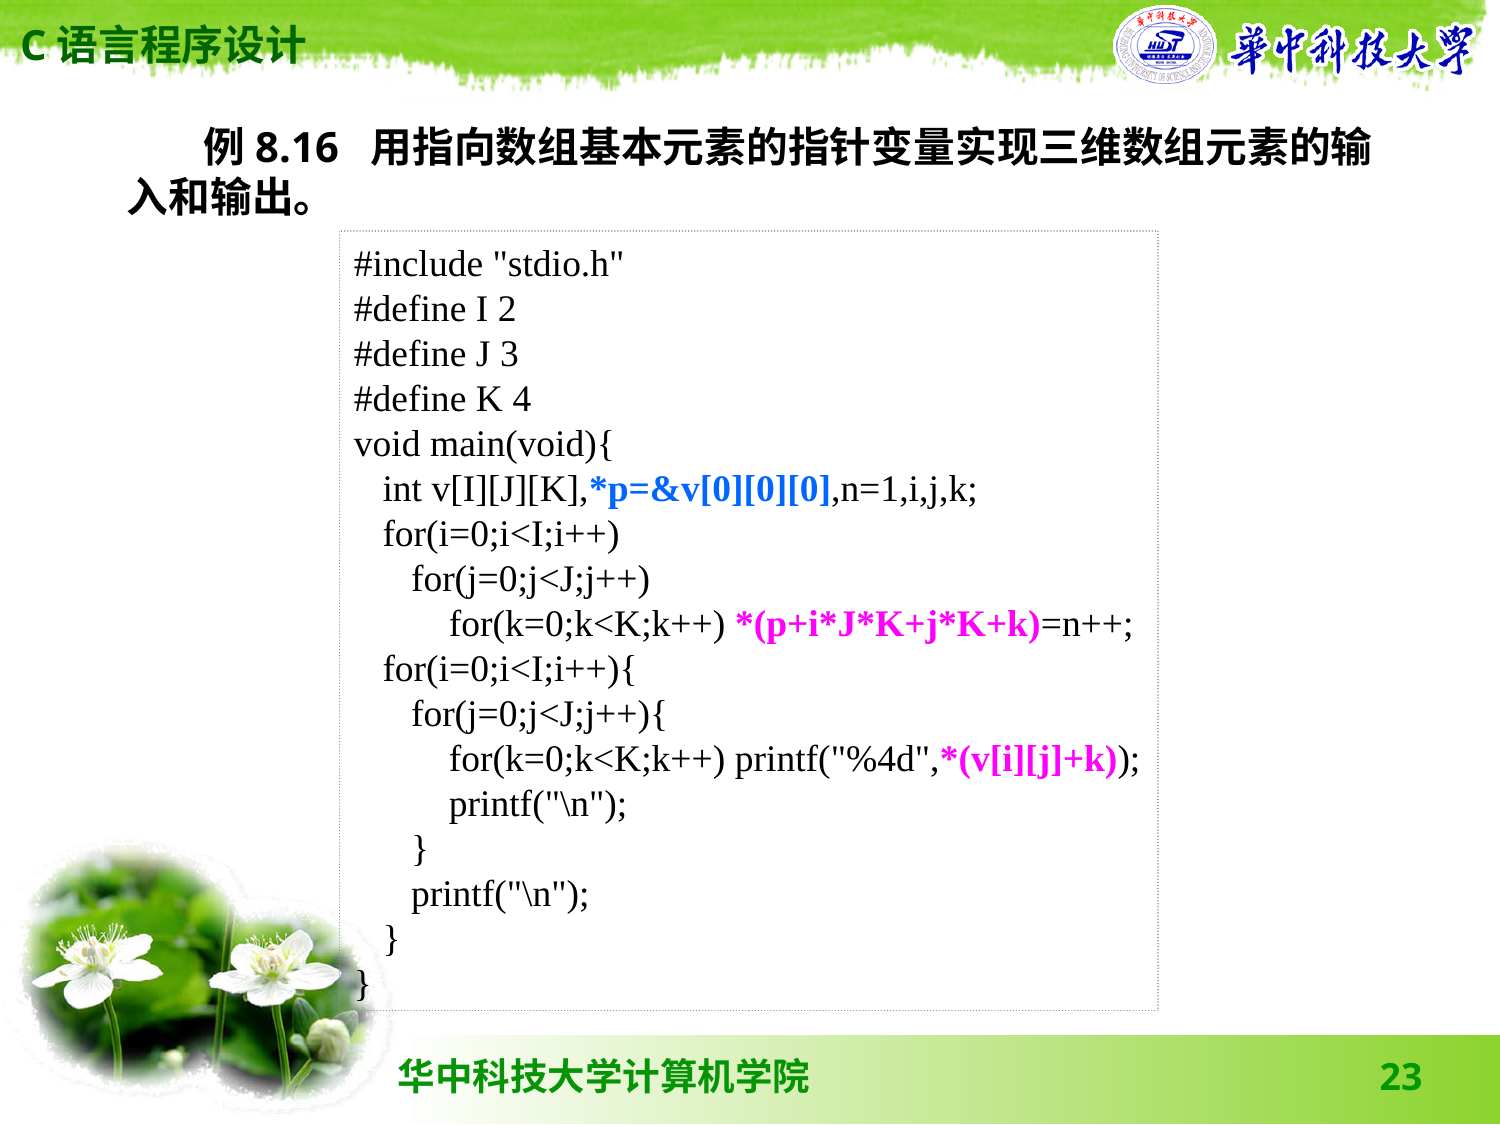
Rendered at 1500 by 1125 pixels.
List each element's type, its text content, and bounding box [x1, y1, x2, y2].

picture [0, 828, 413, 1125]
slide_number 23 [1124, 1041, 1438, 1112]
text_box 例8.16 用指向数组基本元素的指针变量实现三维数组元素的输入和输出。 [112, 113, 1418, 229]
text_box #include "stdio.h" #define I 2 #define J 3 #define K 4 void main(void){ int v[I][J][K],*p=&v[0][0][0],n=1,i,j,k; for(i=0;i<I;i++) for(j=0;j<J;j++) for(k=0;k<K;k++) *(p+i*J*K+j*K+k)=n++; for(i=0;i<I;i++){ for(j=0;j<J;j++){ for(k=0;k<K;k++) printf("%4d",*(v[i][j]+k)); printf("\n"); } printf("\n"); } } [339, 231, 1159, 1011]
picture [0, 0, 1500, 113]
